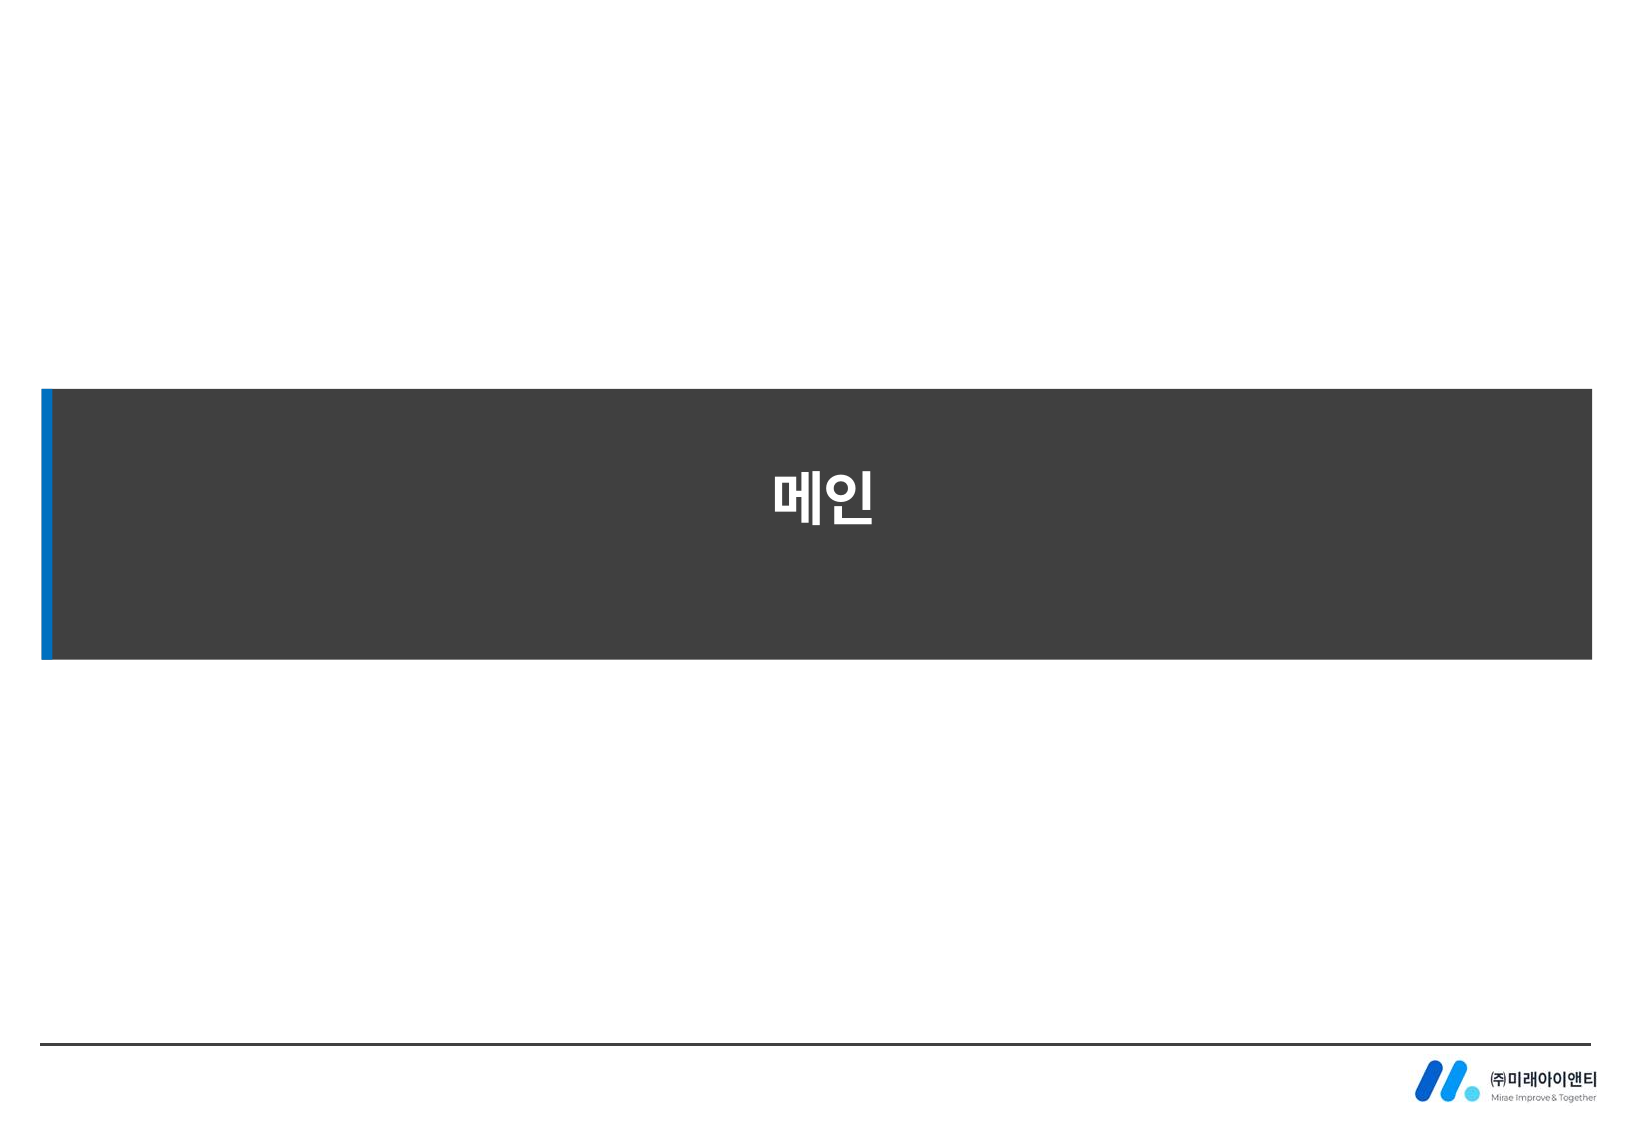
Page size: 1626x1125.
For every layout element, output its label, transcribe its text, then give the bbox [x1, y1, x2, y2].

picture [1408, 1054, 1600, 1106]
title 메인 [85, 462, 1564, 542]
